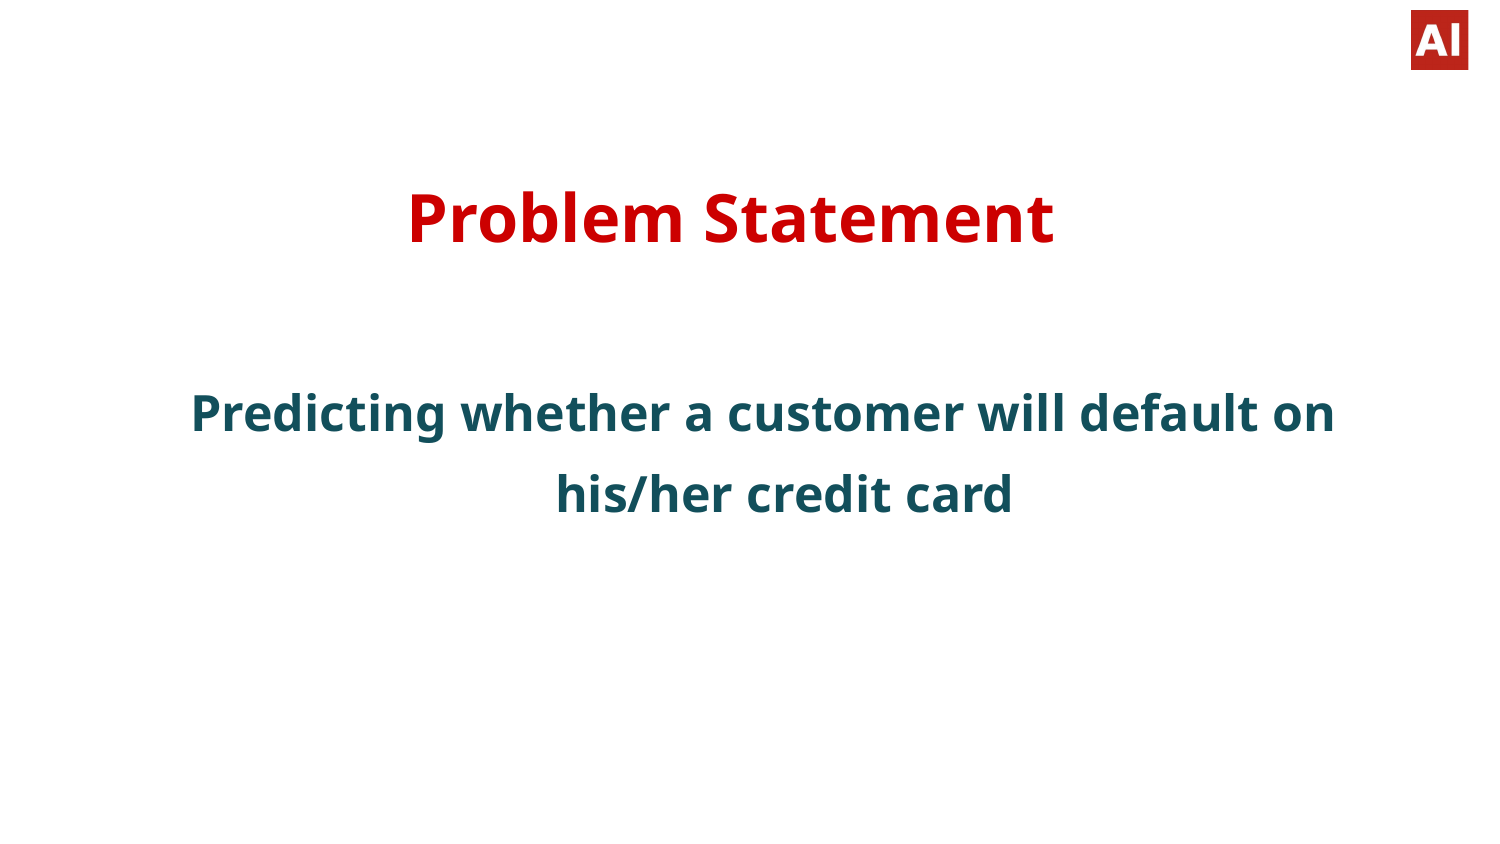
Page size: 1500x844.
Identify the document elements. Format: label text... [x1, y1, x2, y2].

text_box Predicting whether a customer will default on his/her credit card [188, 358, 1405, 523]
title Problem Statement [404, 173, 1358, 317]
picture [1411, 10, 1469, 70]
